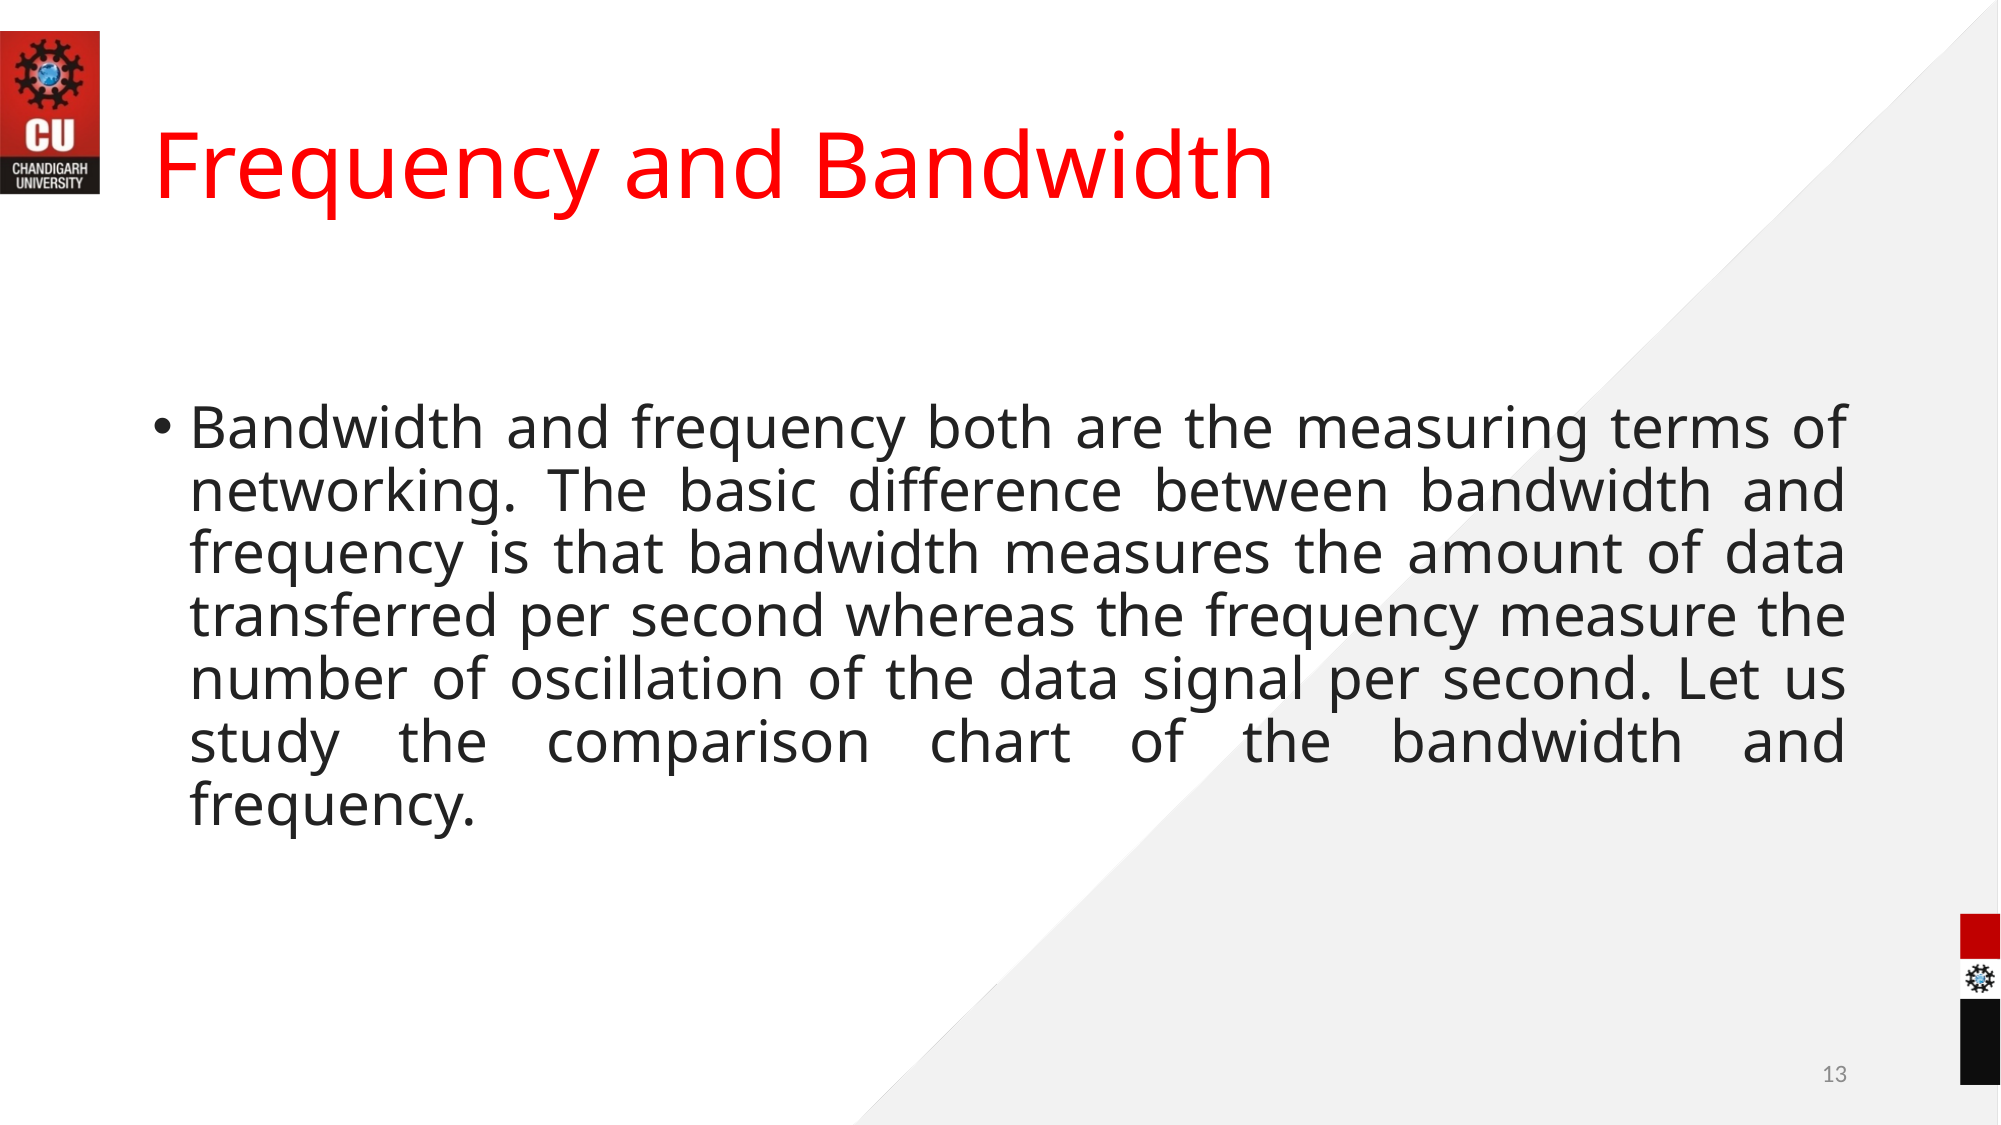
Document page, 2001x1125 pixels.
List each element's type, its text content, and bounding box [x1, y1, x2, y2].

title Frequency and Bandwidth [137, 59, 1863, 278]
slide_number 13 [1412, 1042, 1863, 1103]
picture [0, 0, 2001, 1125]
list Bandwidth and frequency both are the measuring terms of networking. The basic difference between bandwidth and frequency is that bandwidth measures the amount of data transferred per second whereas the frequency measure the number of oscillation of the data signal per second. Let us study the comparison chart of the bandwidth and frequency. [137, 299, 1863, 1014]
